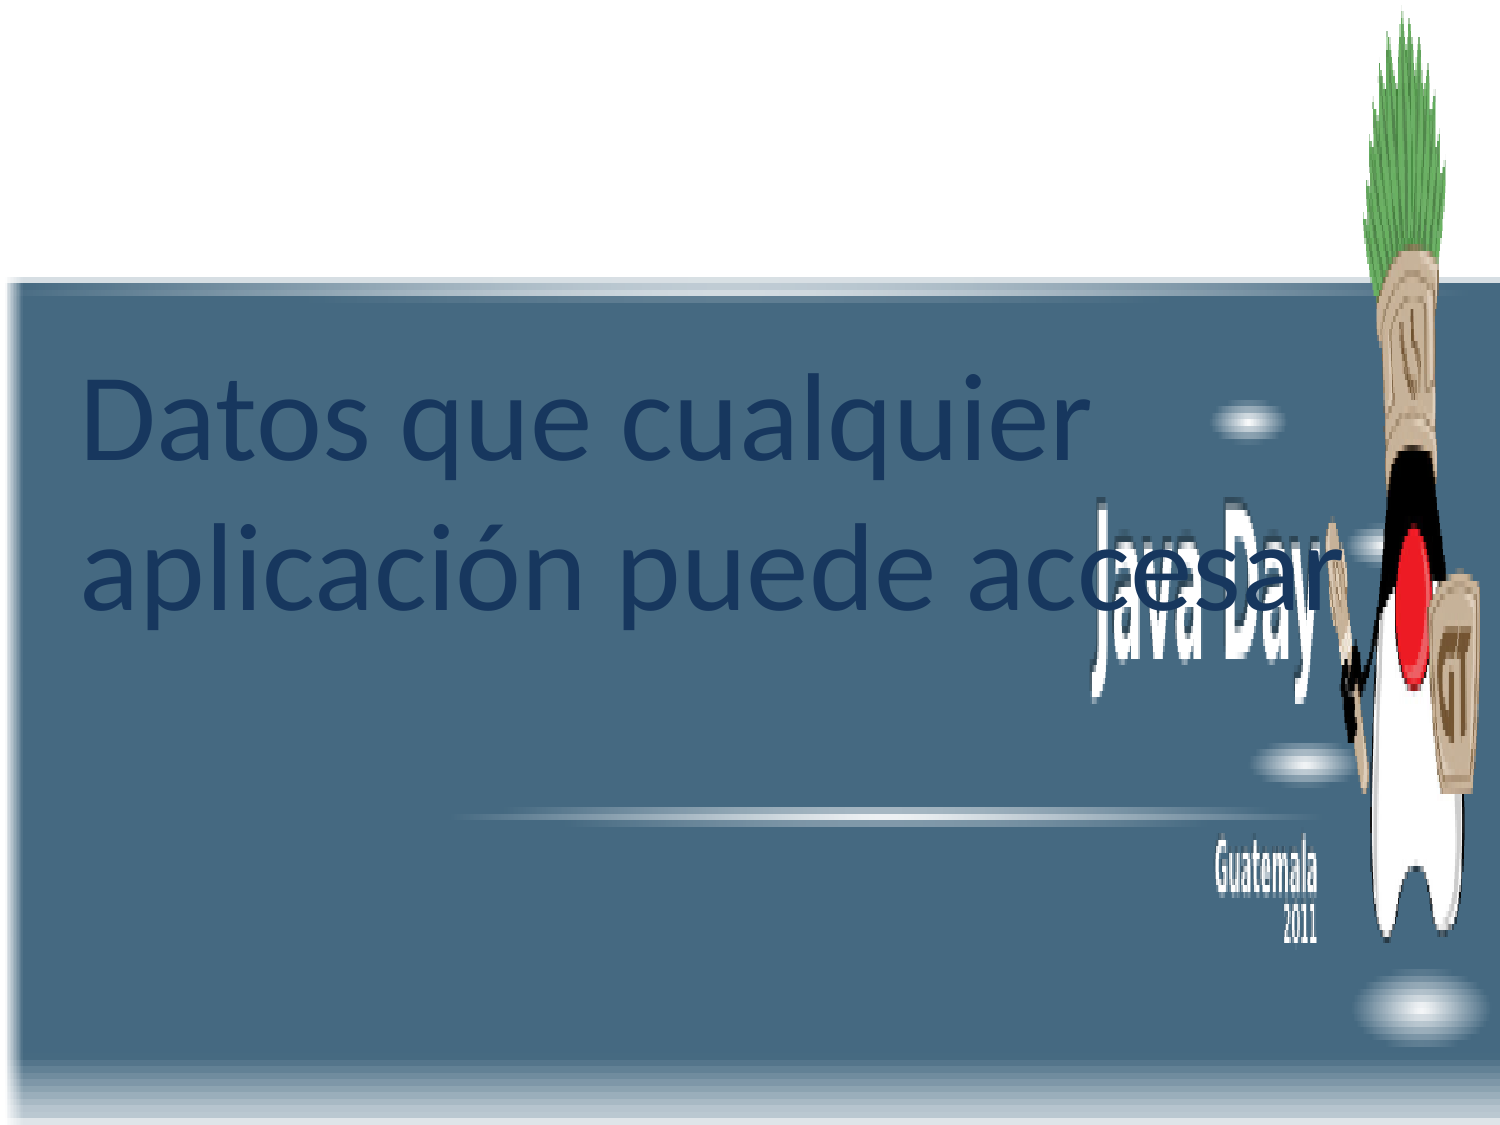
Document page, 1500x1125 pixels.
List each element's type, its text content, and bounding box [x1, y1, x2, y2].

picture [0, 0, 1500, 1125]
list Datos que cualquier aplicación puede accesar [64, 327, 1416, 1071]
title Content Provider [64, 77, 1416, 266]
